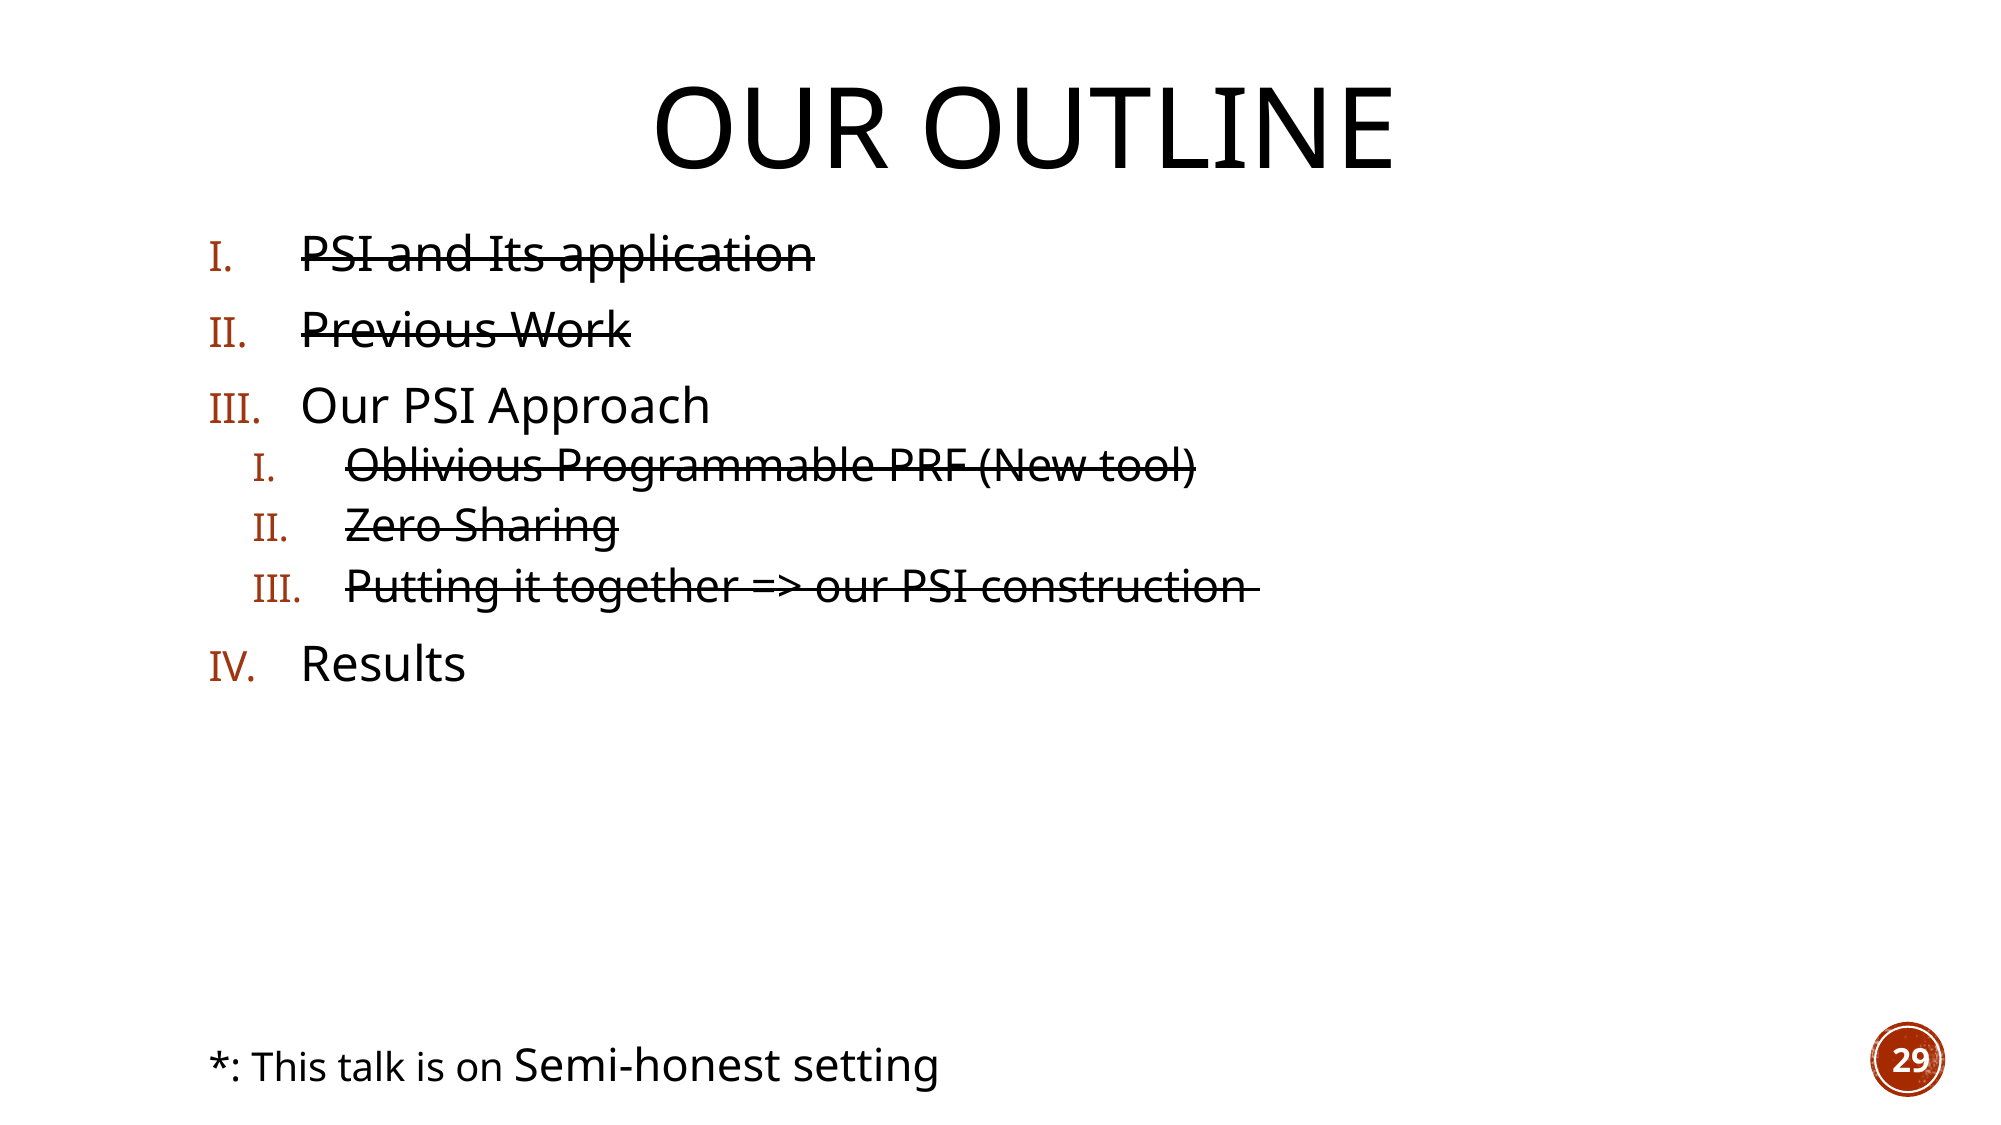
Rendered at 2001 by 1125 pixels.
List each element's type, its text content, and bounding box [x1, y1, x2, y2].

title Our outline [199, 0, 1850, 264]
slide_number 29 [1877, 1031, 1983, 1094]
list PSI and Its application Previous Work Our PSI Approach Oblivious Programmable PRF (New tool) Zero Sharing Putting it together => our PSI construction Results *: This talk is on Semi-honest setting [193, 221, 1844, 1105]
